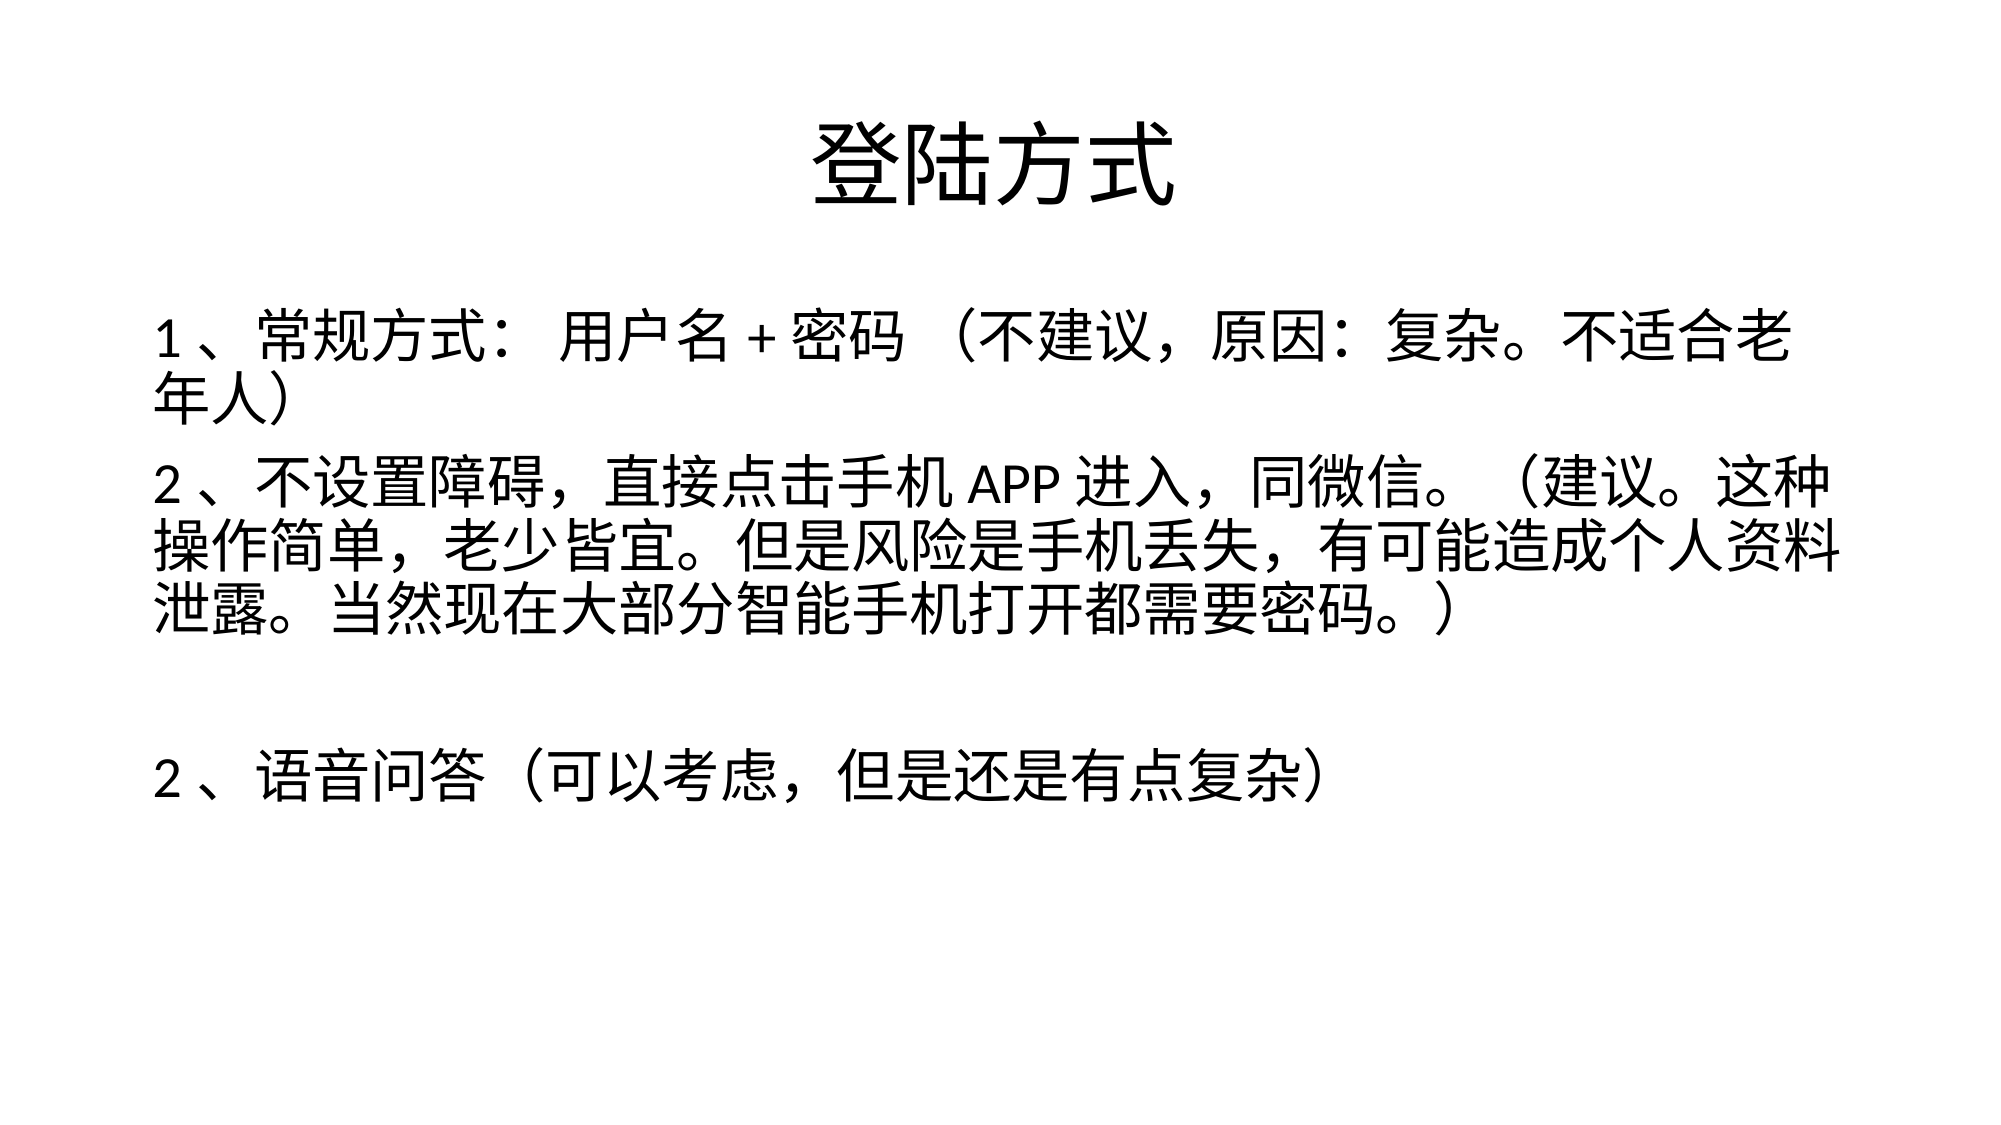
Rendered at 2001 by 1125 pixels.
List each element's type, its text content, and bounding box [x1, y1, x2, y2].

title 登陆方式 [137, 59, 1863, 278]
list 1、常规方式： 用户名+密码 （不建议，原因：复杂。不适合老年人） 2、不设置障碍，直接点击手机APP进入，同微信。（建议。这种操作简单，老少皆宜。但是风险是手机丢失，有可能造成个人资料泄露。当然现在大部分智能手机打开都需要密码。） 2、语音问答（可以考虑，但是还是有点复杂） [137, 299, 1863, 1014]
